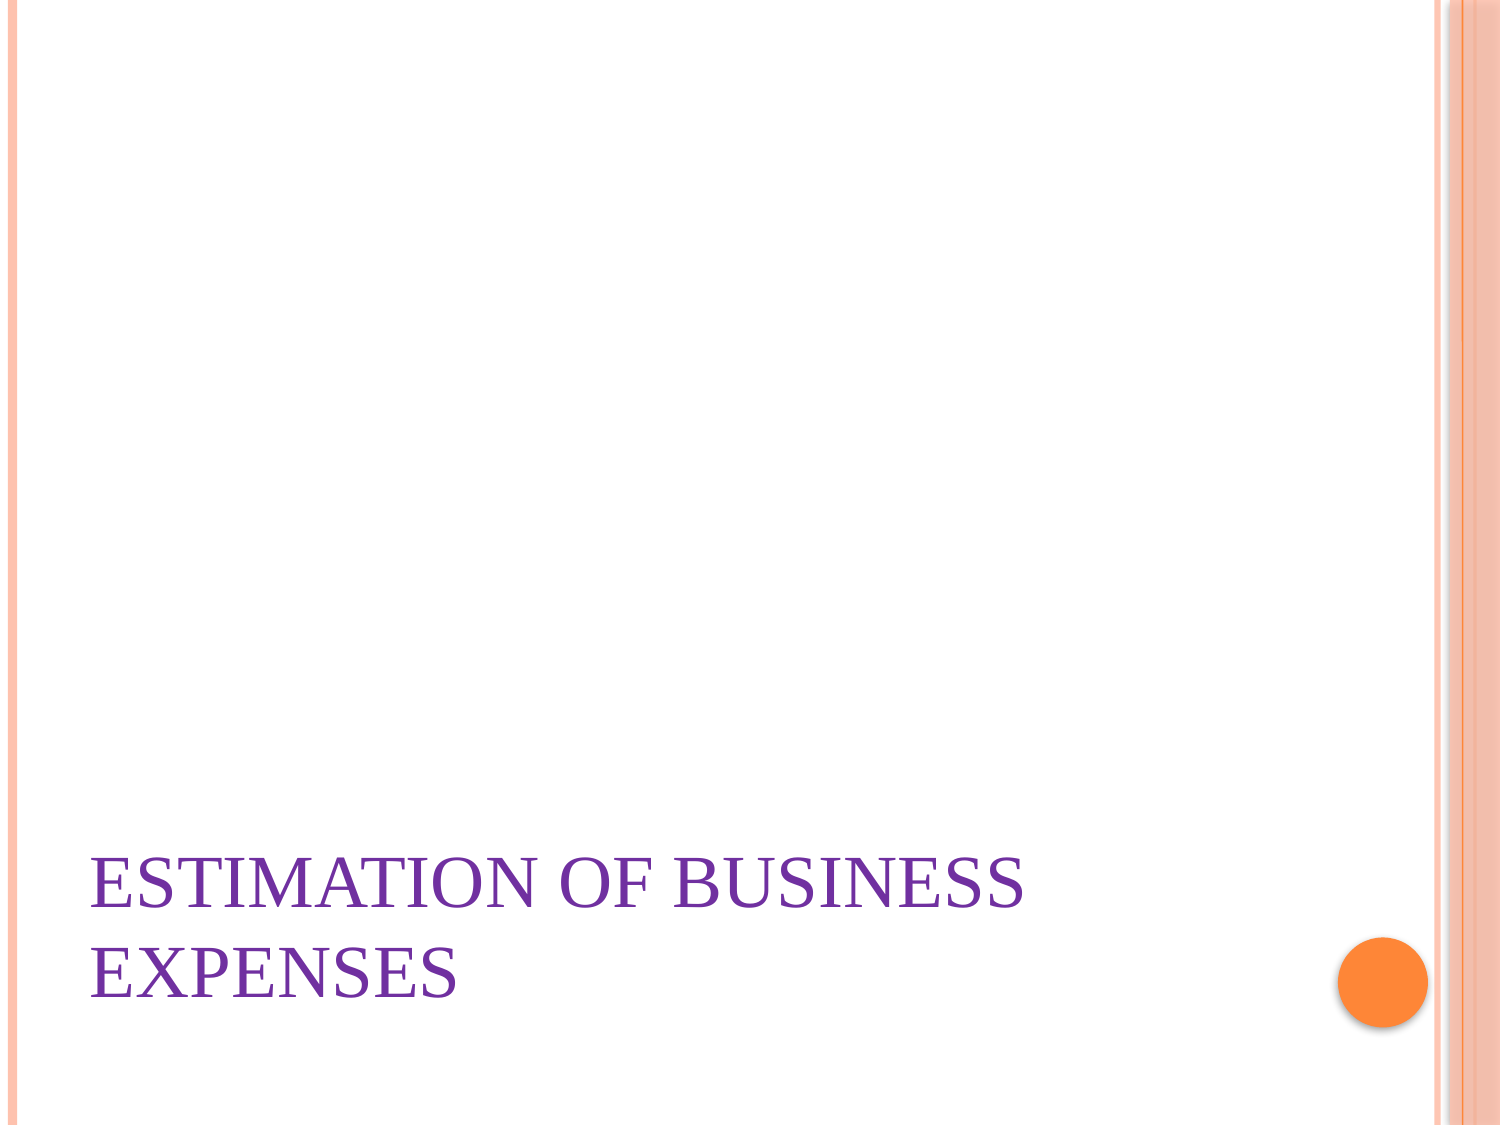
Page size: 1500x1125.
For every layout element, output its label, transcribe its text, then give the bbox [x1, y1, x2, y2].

title ESTIMATION OF BUSINESS EXPENSES [75, 45, 1395, 1020]
